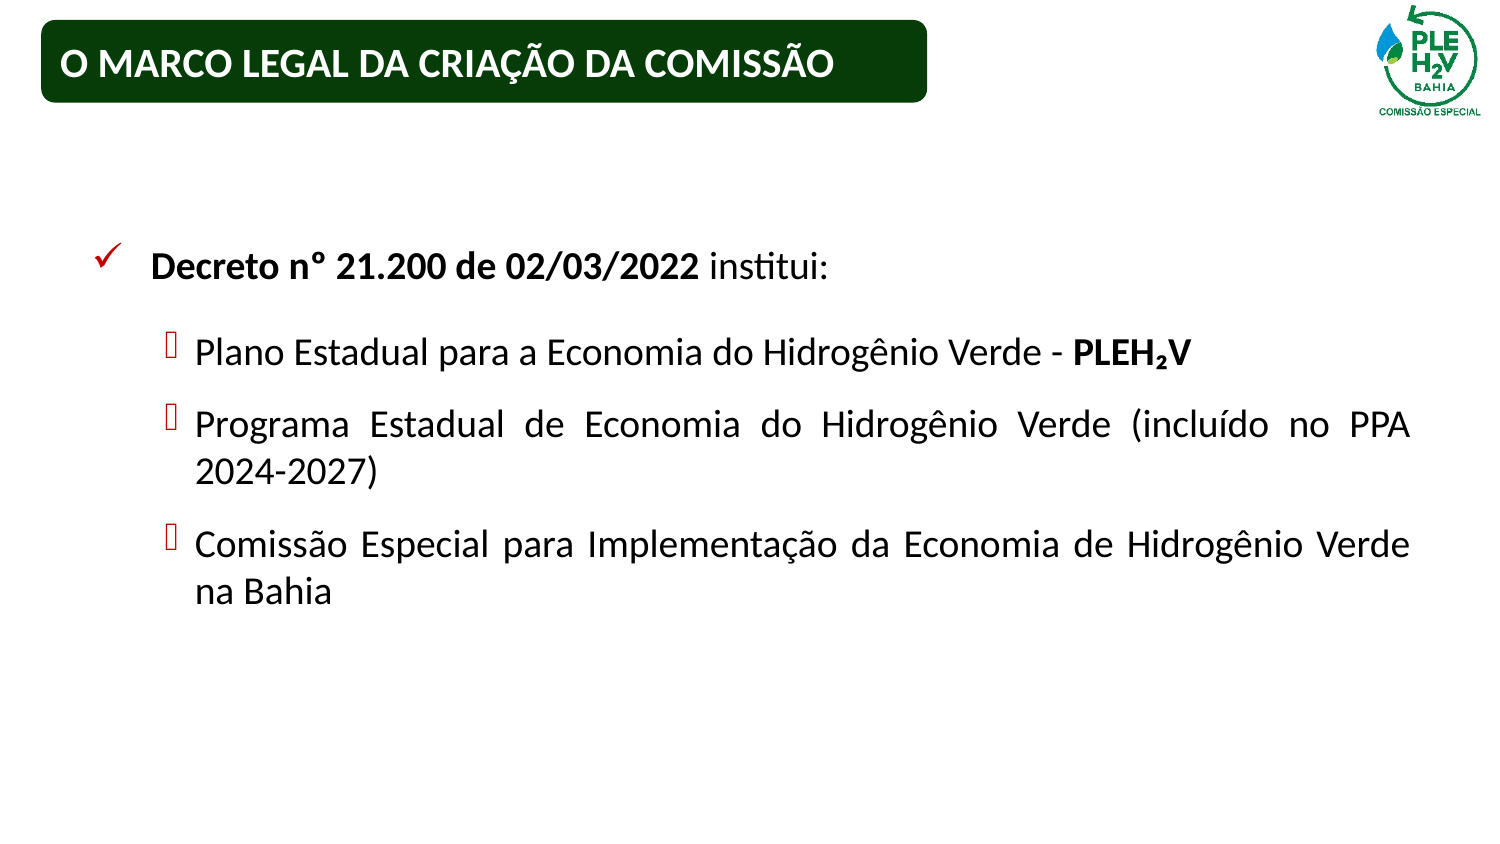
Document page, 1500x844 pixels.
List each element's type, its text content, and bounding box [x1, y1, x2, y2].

picture [1362, 3, 1494, 120]
text_box O MARCO LEGAL DA CRIAÇÃO DA COMISSÃO [39, 17, 930, 105]
list Decreto nº 21.200 de 02/03/2022 institui: Plano Estadual para a Economia do Hidrogênio Verde - PLEH₂V Programa Estadual de Economia do Hidrogênio Verde (incluído no PPA 2024-2027) Comissão Especial para Implementação da Economia de Hidrogênio Verde na Bahia [76, 232, 1427, 668]
